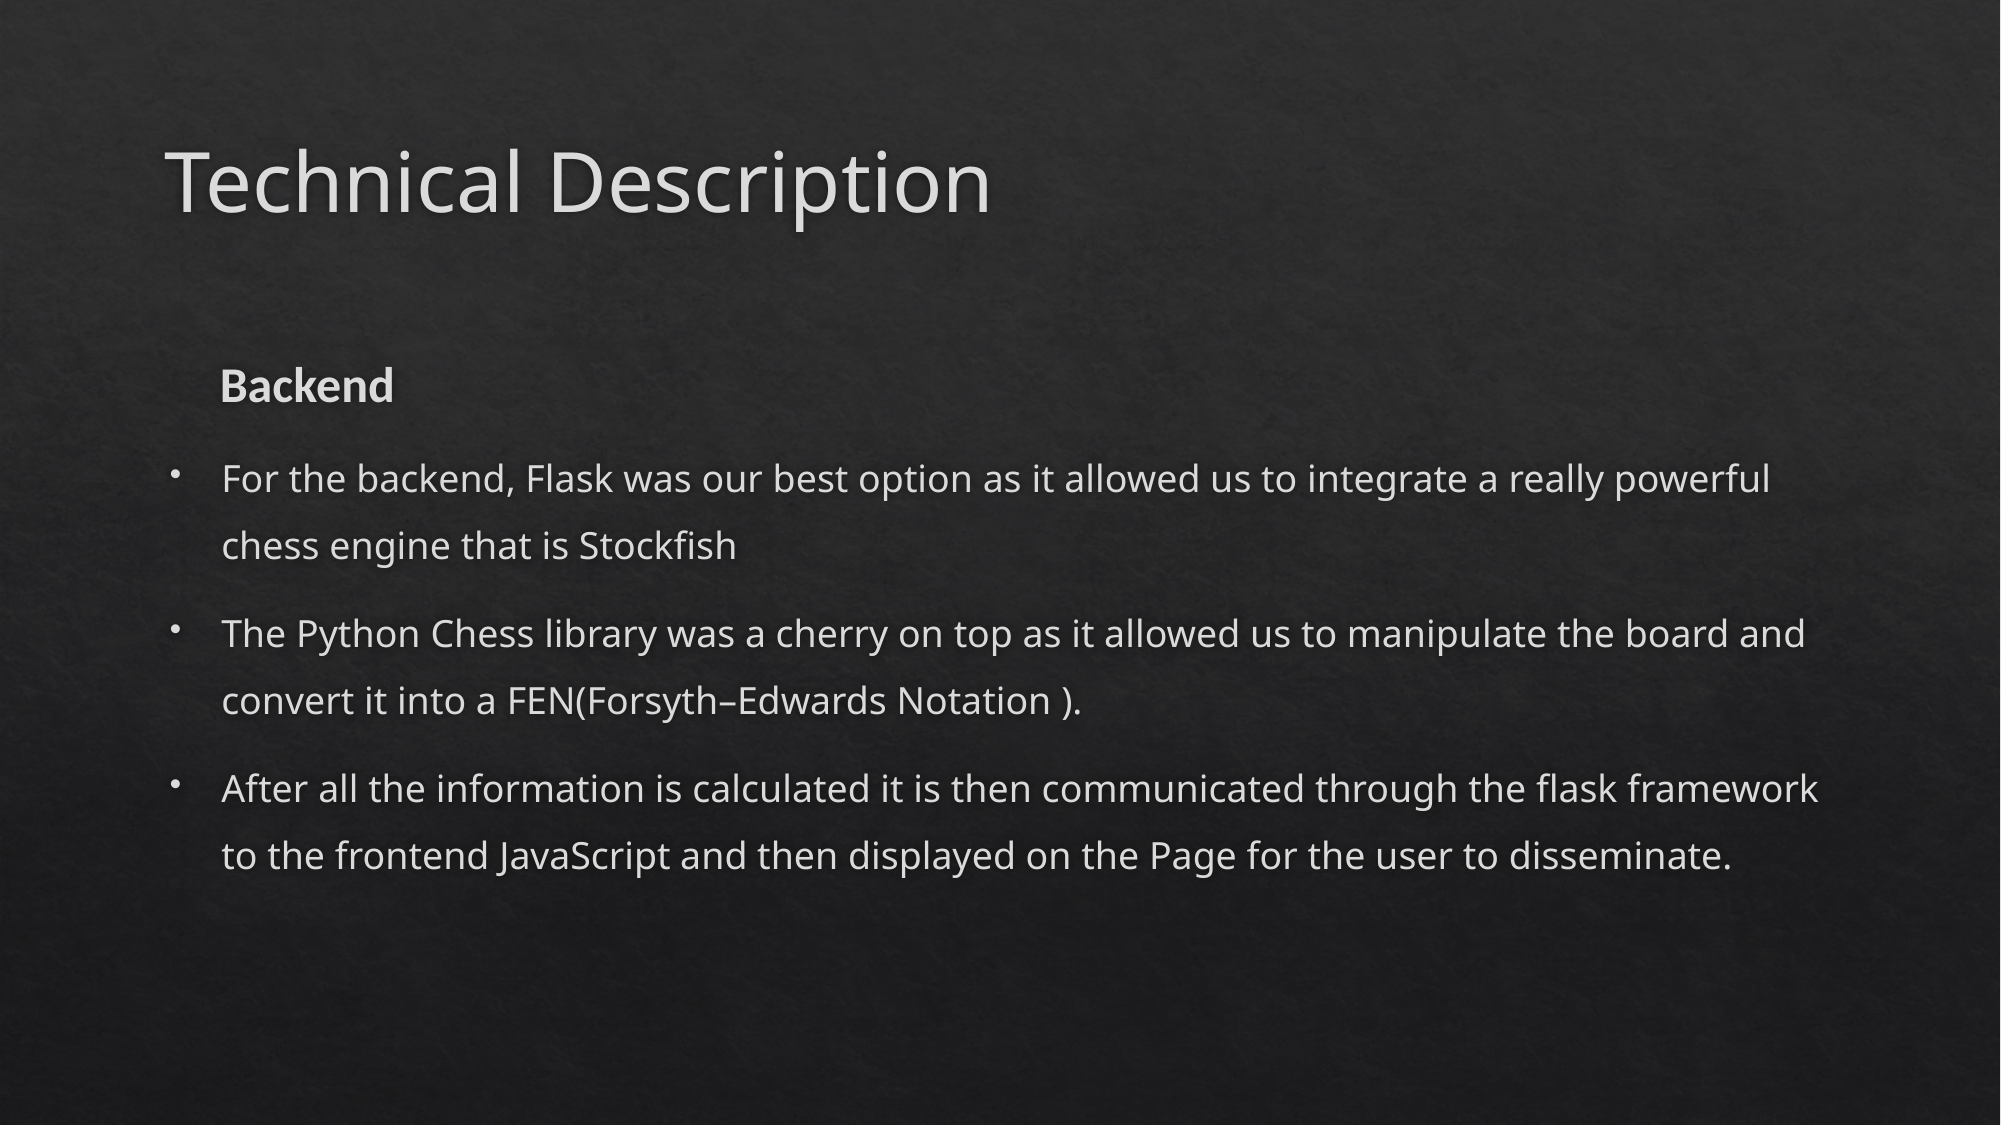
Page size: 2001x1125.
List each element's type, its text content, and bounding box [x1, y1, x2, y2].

title Technical Description [149, 99, 1849, 260]
list Backend For the backend, Flask was our best option as it allowed us to integrate a really powerful chess engine that is Stockfish The Python Chess library was a cherry on top as it allowed us to manipulate the board and convert it into a FEN(Forsyth–Edwards Notation ). After all the information is calculated it is then communicated through the flask framework to the frontend JavaScript and then displayed on the Page for the user to disseminate. [149, 314, 1849, 1104]
